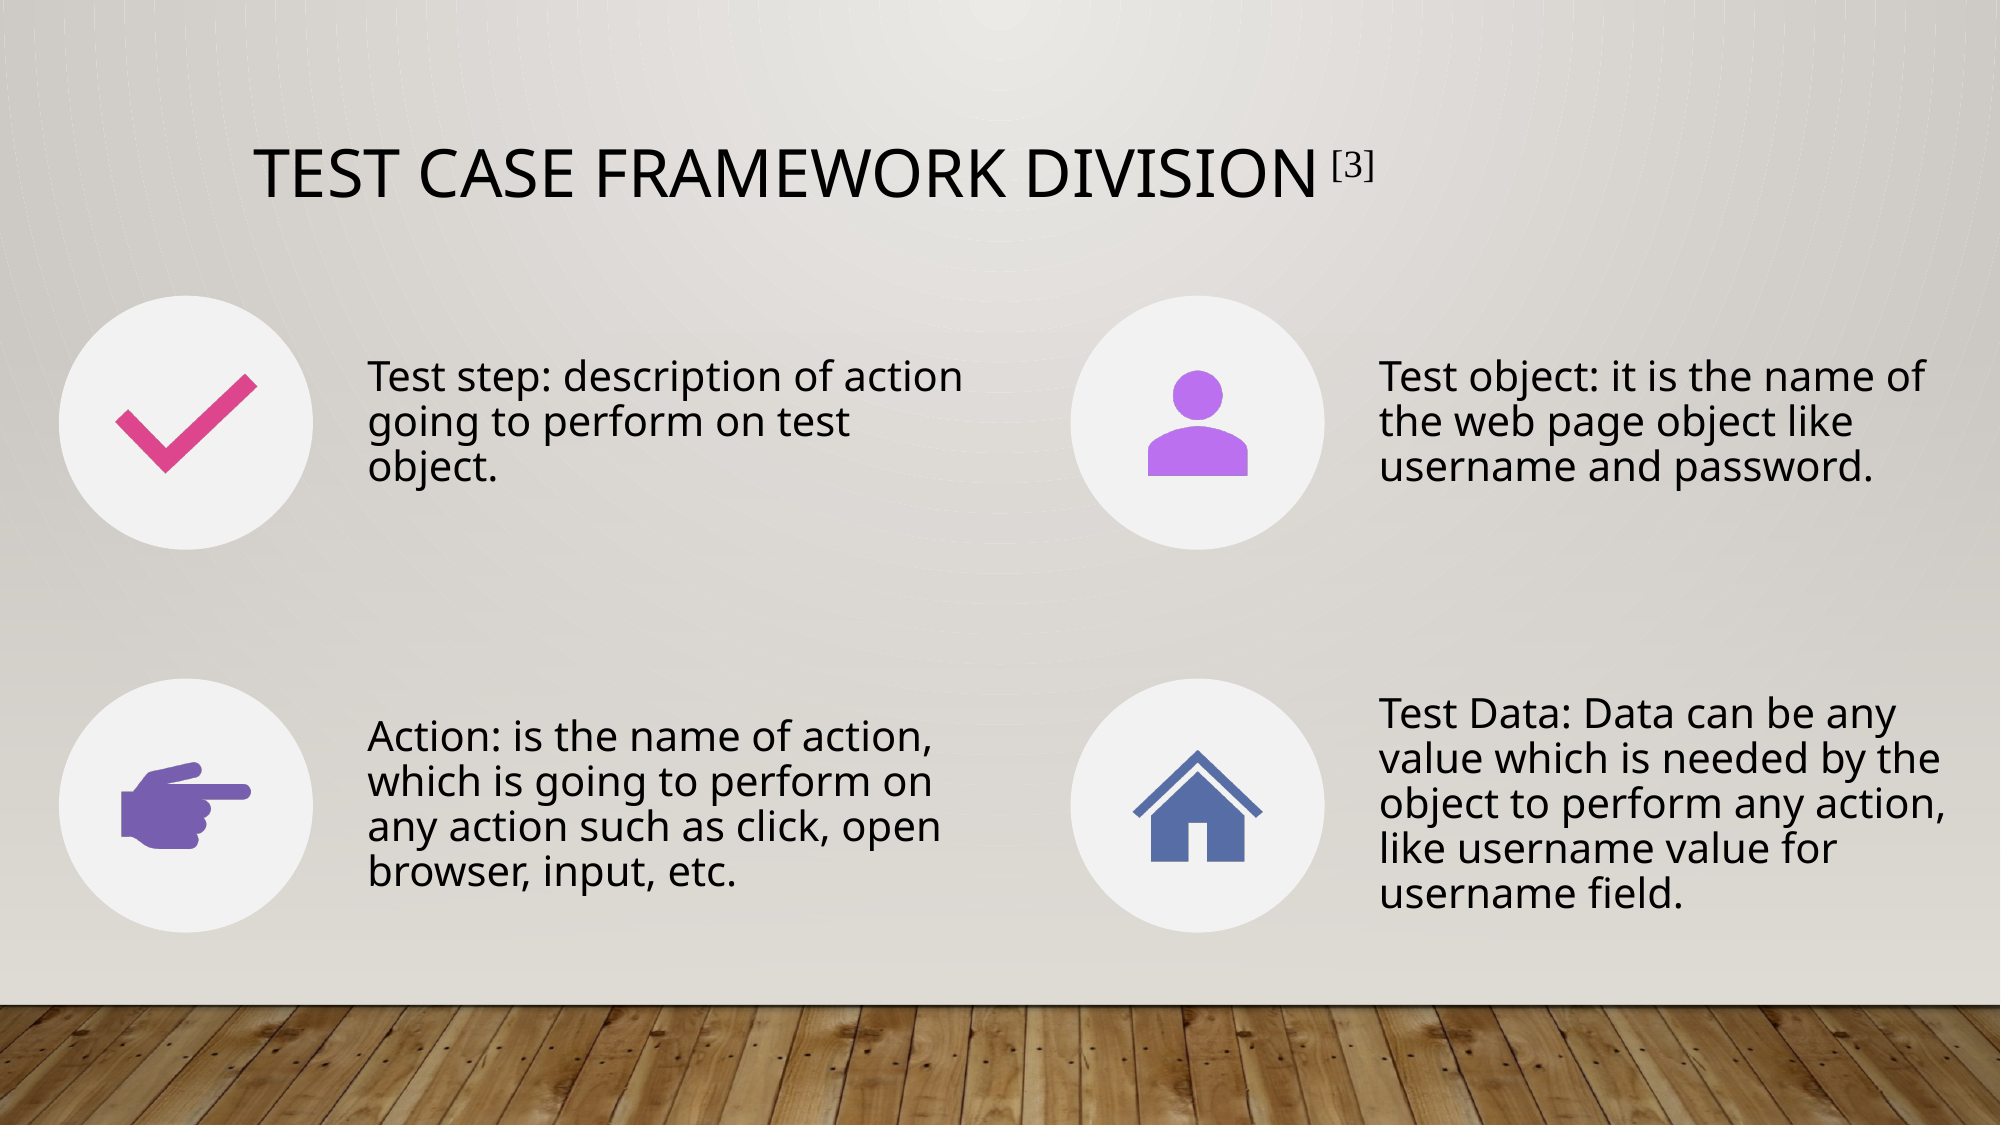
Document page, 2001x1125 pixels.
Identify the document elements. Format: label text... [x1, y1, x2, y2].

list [36, 235, 2000, 994]
picture [0, 1005, 2000, 1125]
title Test case framework division [3] [238, 131, 1814, 235]
